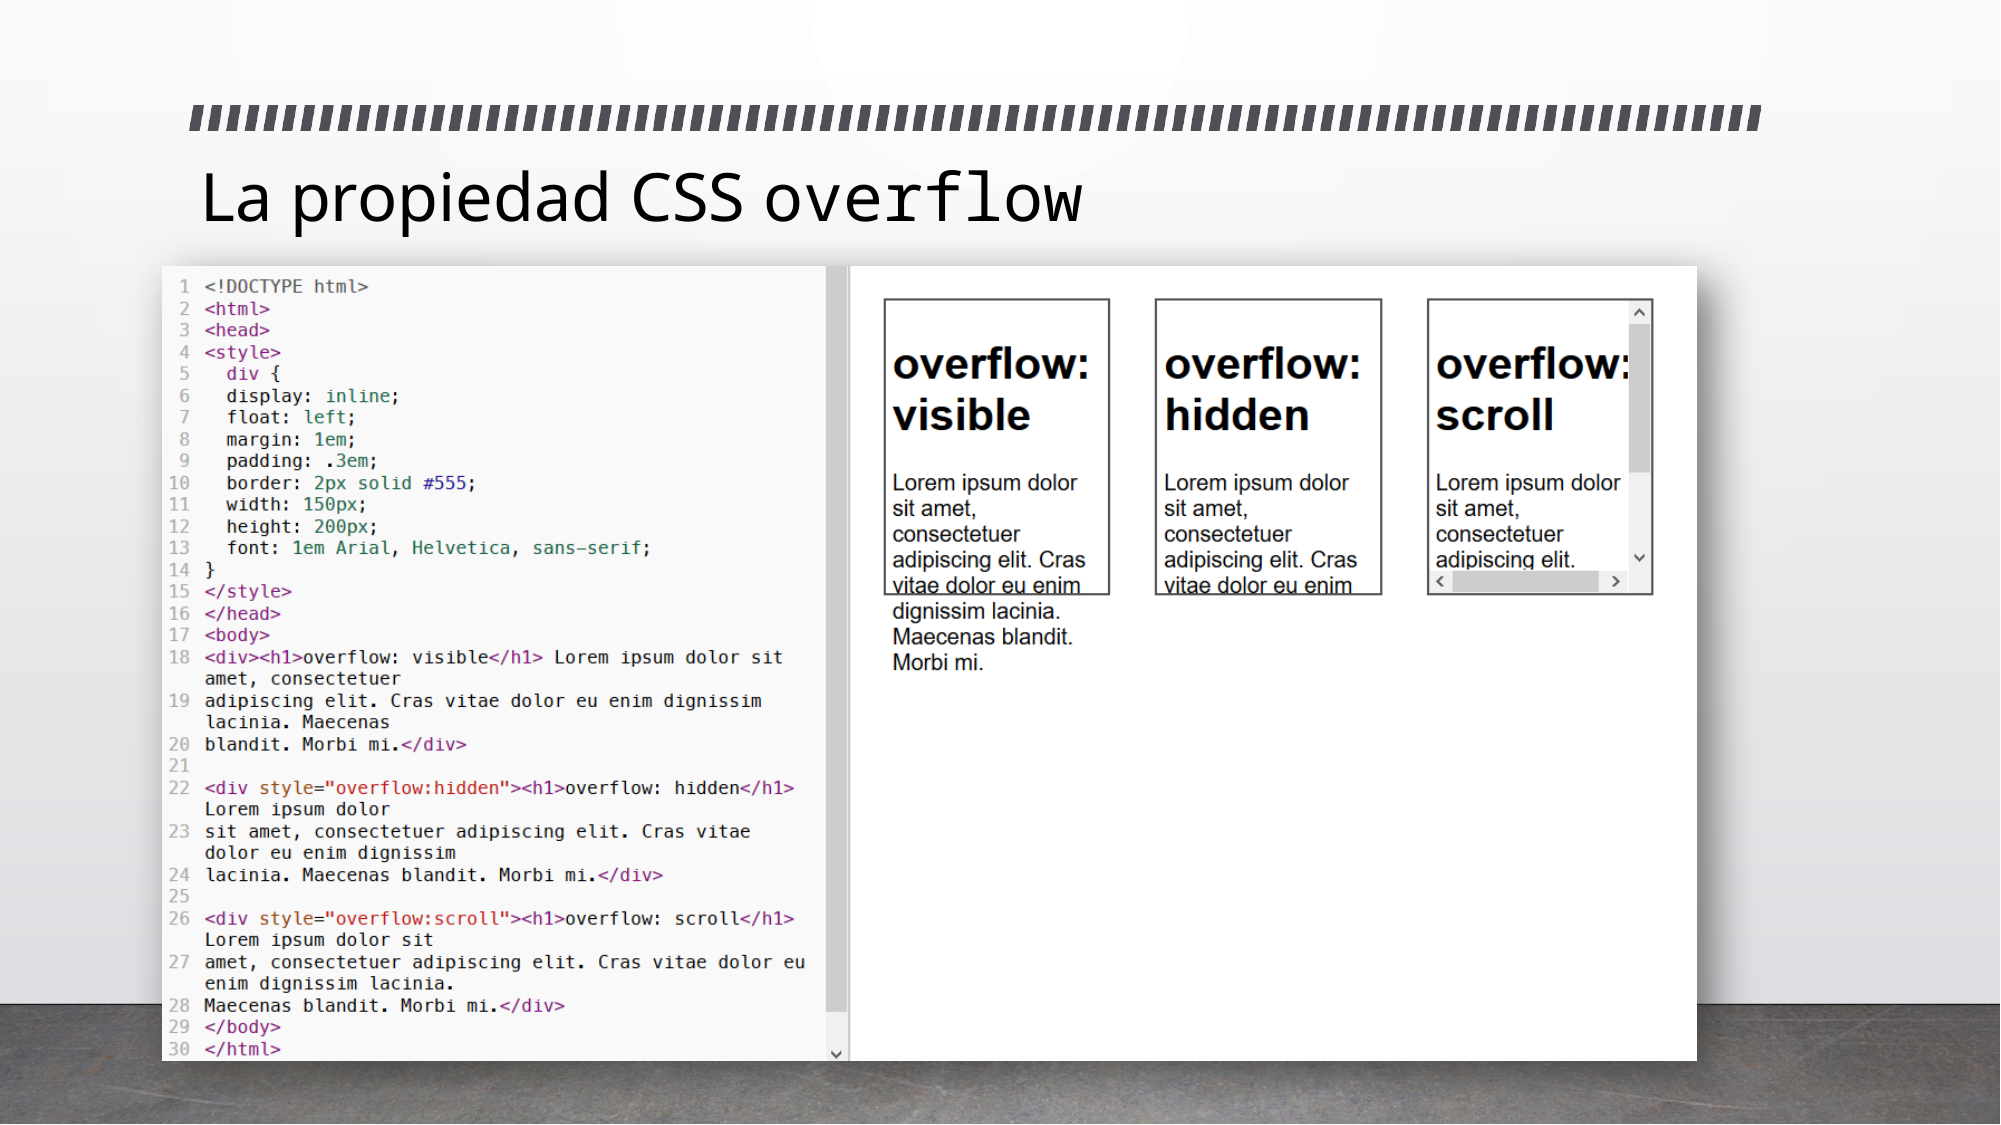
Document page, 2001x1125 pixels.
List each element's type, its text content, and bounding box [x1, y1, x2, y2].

title La propiedad CSS overflow [185, 156, 1761, 329]
picture [0, 266, 2000, 1124]
